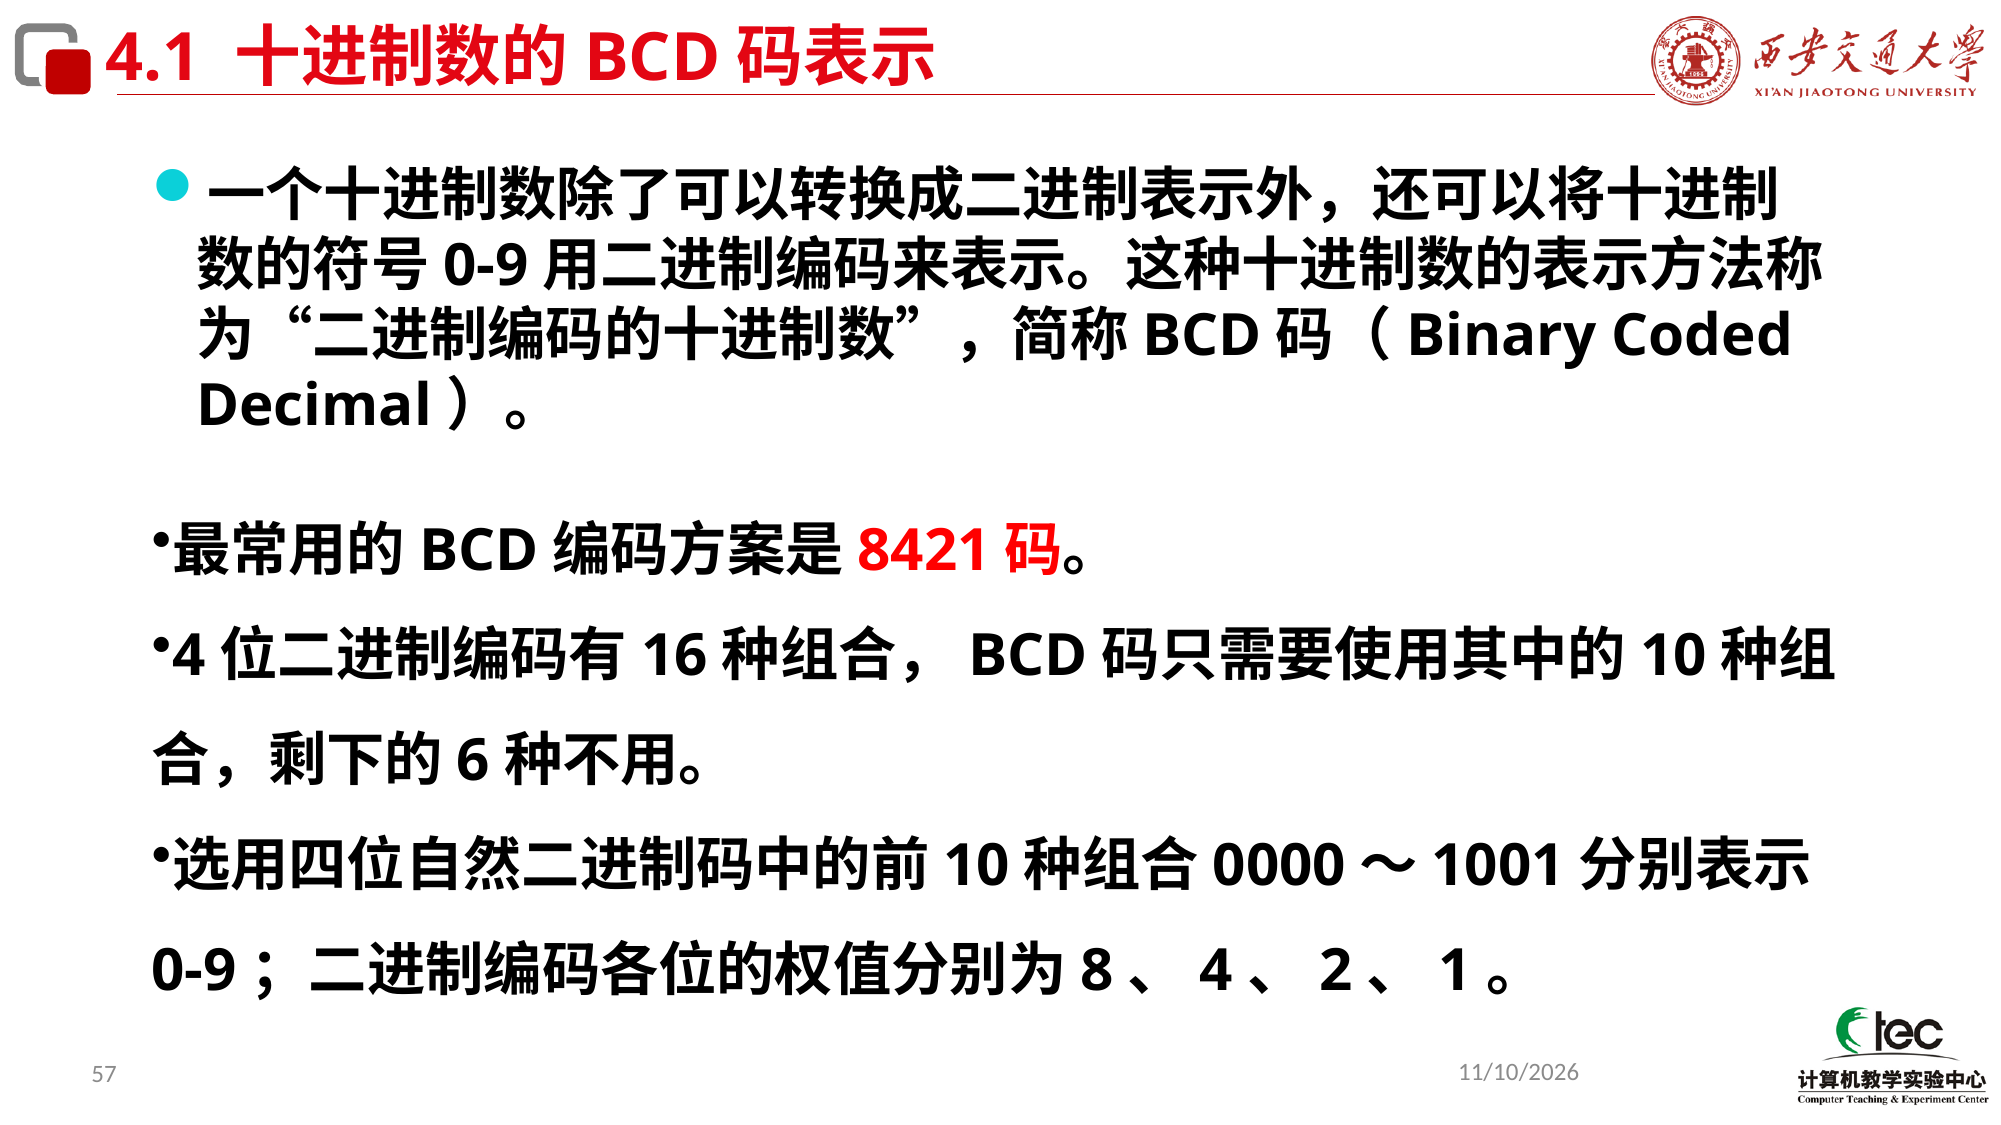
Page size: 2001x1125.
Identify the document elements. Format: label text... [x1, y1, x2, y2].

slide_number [1443, 1040, 1788, 1101]
slide_number 57 [76, 1042, 527, 1103]
text_box 最常用的BCD编码方案是8421码。 4位二进制编码有16种组合，BCD码只需要使用其中的10种组合，剩下的6种不用。 选用四位自然二进制码中的前10种组合0000～1001分别表示0-9；二进制编码各位的权值分别为8、4、2、1。 [136, 469, 1890, 1010]
text_box 4.1 十进制数的BCD码表示 [91, 6, 952, 102]
picture [1788, 993, 2000, 1125]
picture [1647, 12, 1995, 109]
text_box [19, 27, 91, 95]
text_box 一个十进制数除了可以转换成二进制表示外，还可以将十进制数的符号0-9用二进制编码来表示。这种十进制数的表示方法称为“二进制编码的十进制数”，简称BCD码（Binary Coded Decimal）。 [136, 149, 1846, 455]
